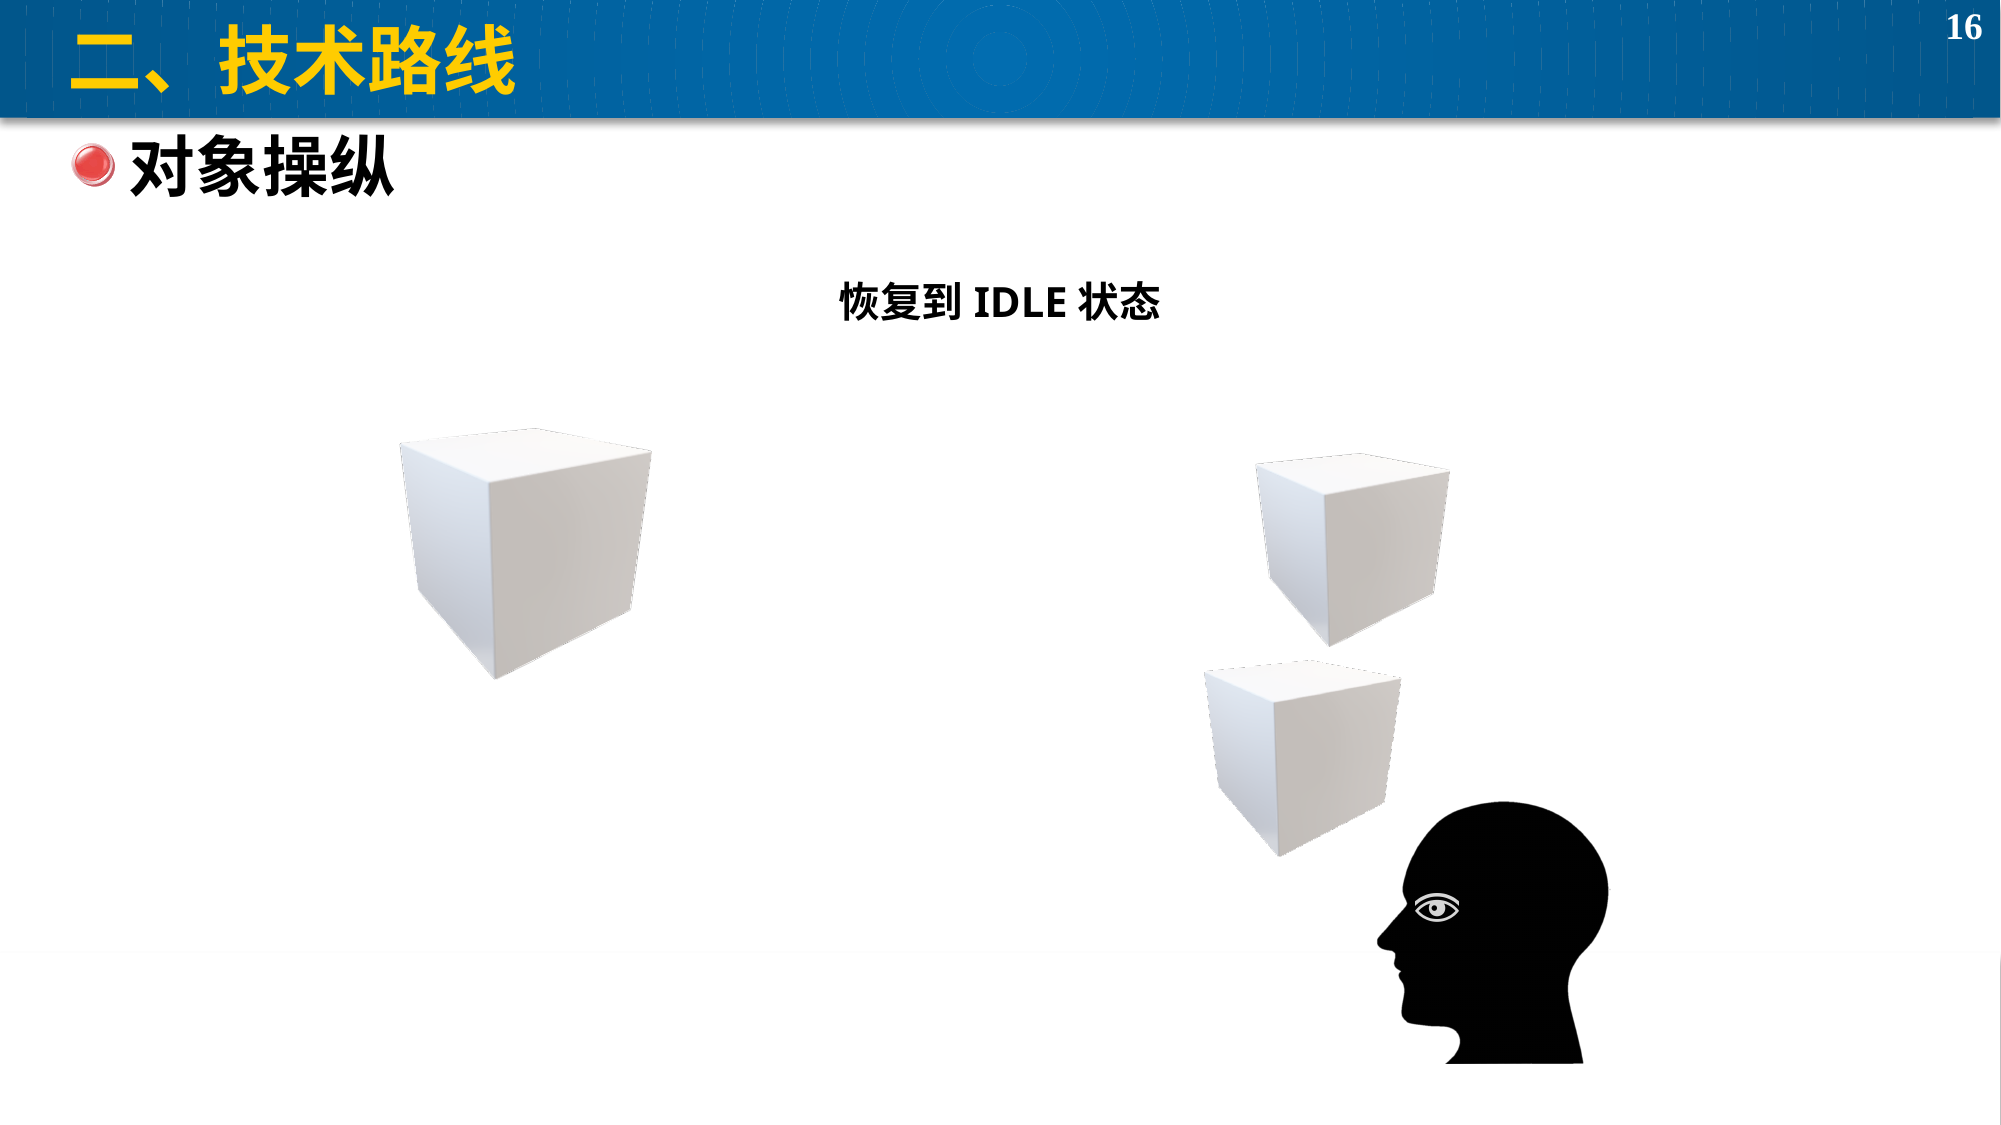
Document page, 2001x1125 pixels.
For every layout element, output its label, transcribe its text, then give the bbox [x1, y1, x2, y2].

list 对象操纵 [55, 116, 1945, 223]
title 二、技术路线 [52, 5, 1940, 112]
picture [1193, 415, 1614, 1077]
picture [69, 140, 117, 188]
picture [386, 379, 653, 681]
text_box 恢复到IDLE状态 [823, 223, 1177, 384]
